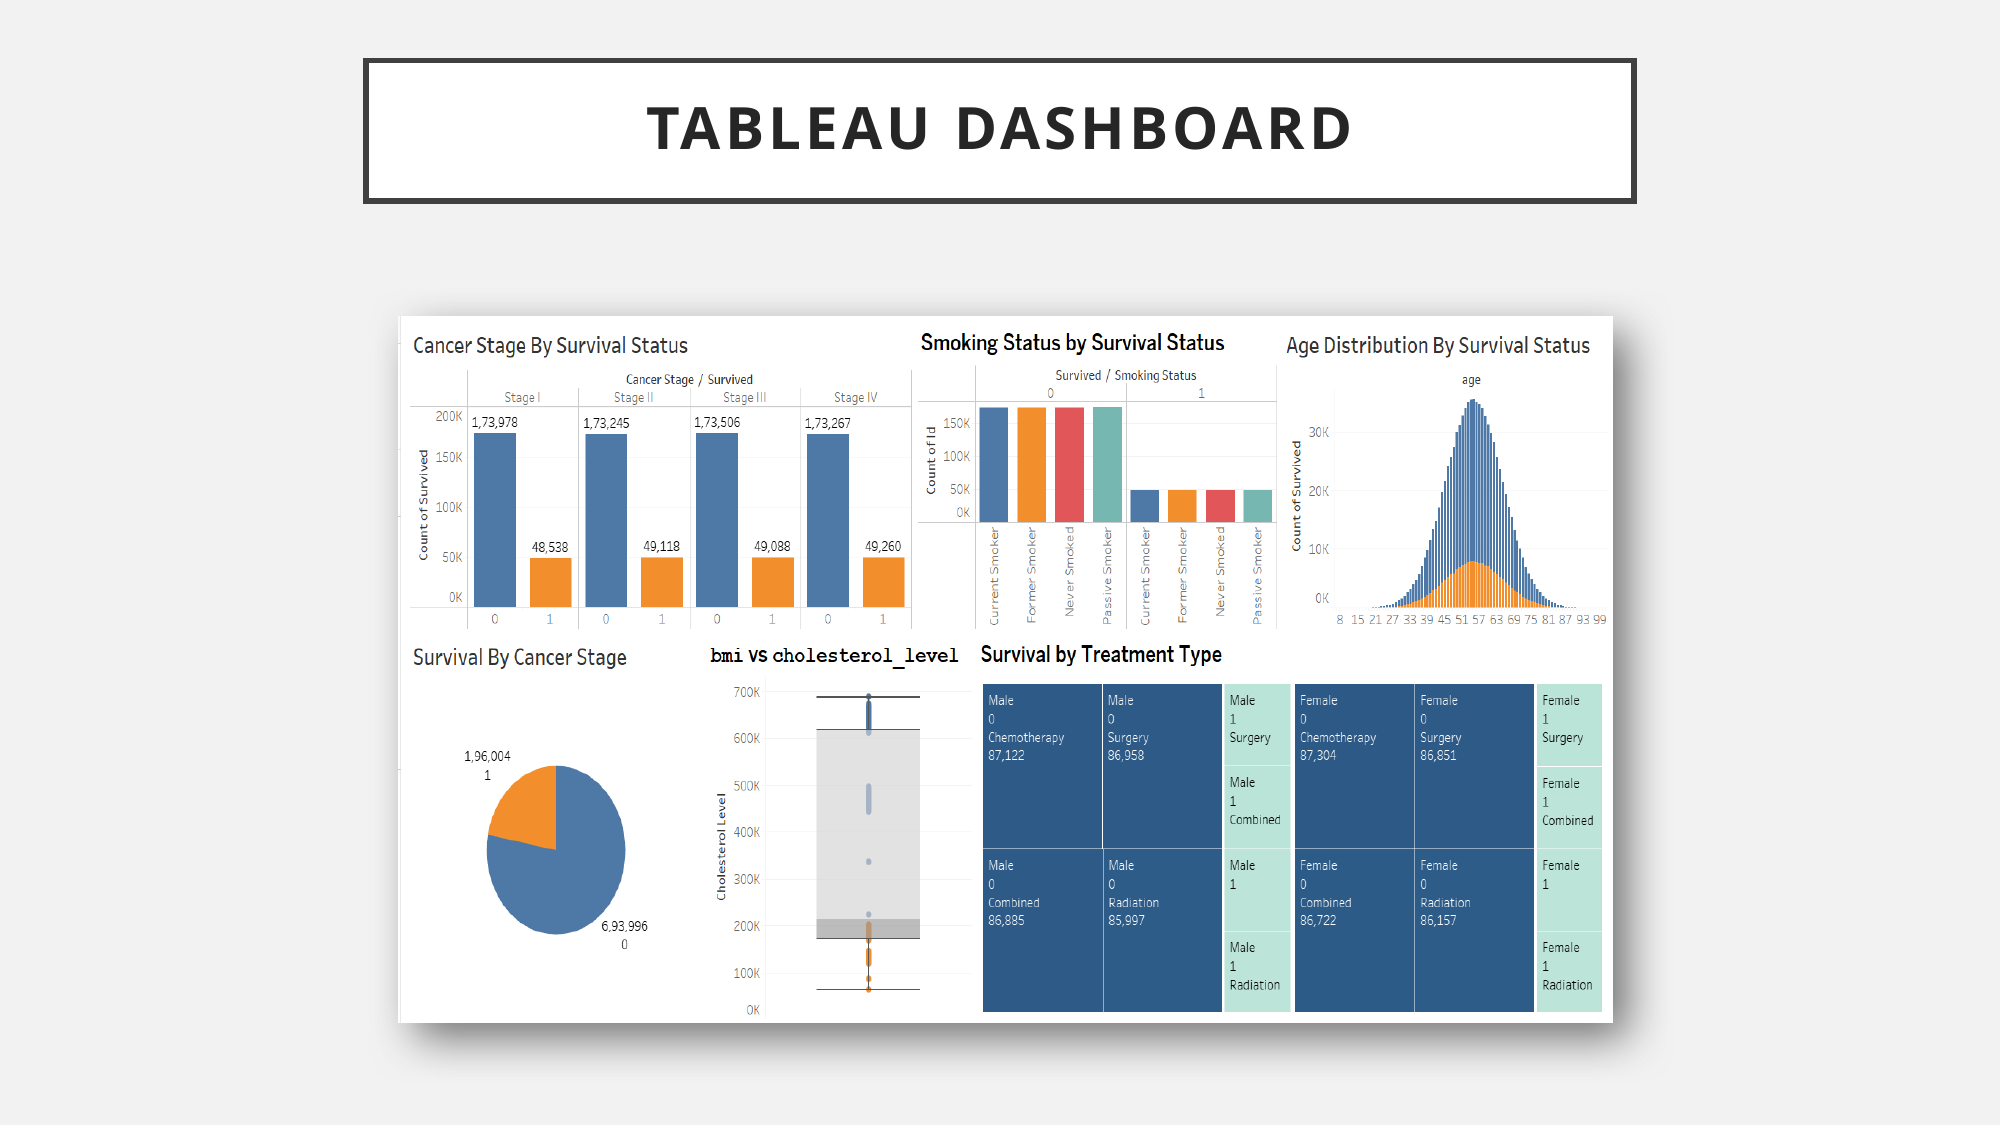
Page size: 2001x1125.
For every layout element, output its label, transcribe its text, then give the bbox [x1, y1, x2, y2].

title TABLEAU DASHBOARD [363, 58, 1637, 204]
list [398, 316, 1613, 1023]
